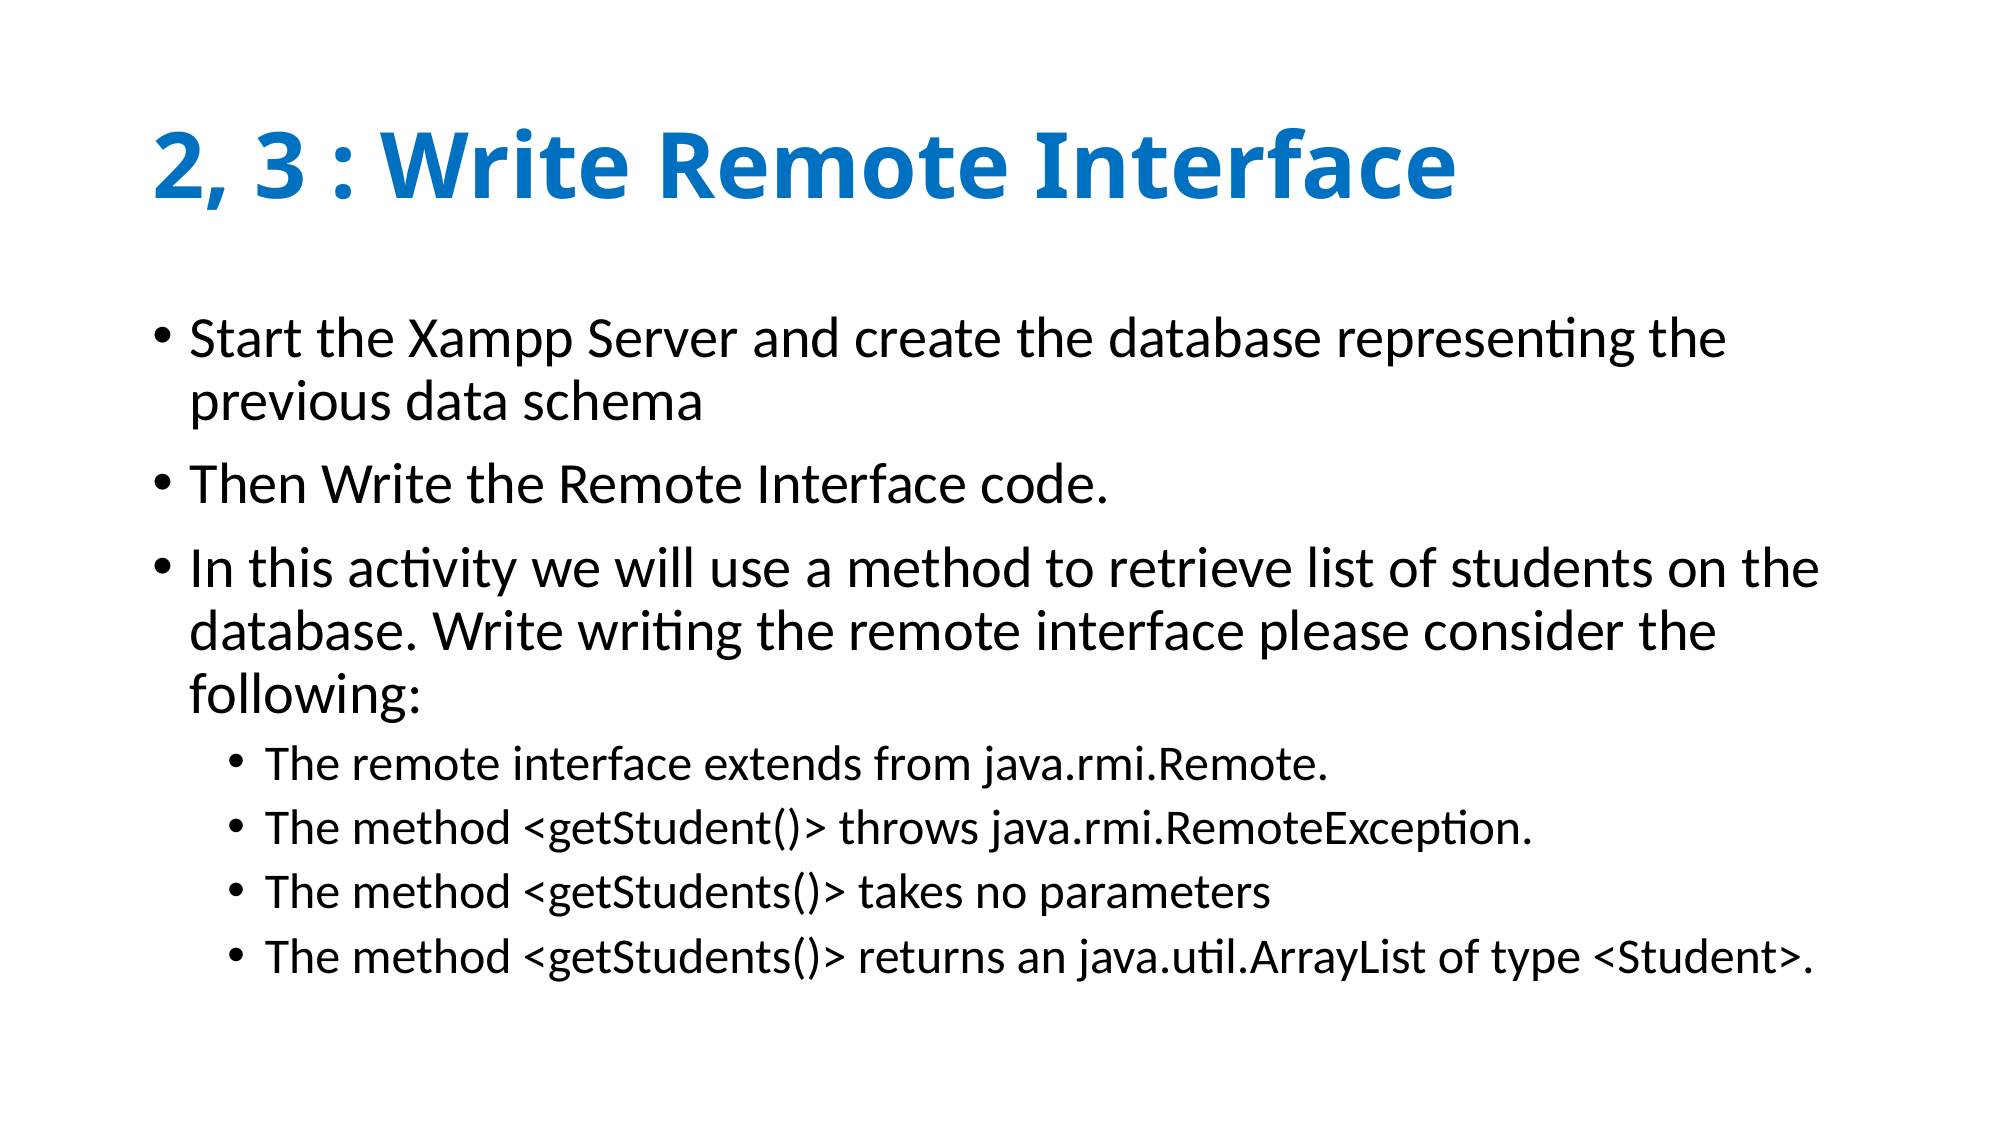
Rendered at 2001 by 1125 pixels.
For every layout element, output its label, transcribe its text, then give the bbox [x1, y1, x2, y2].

list Start the Xampp Server and create the database representing the previous data schema Then Write the Remote Interface code. In this activity we will use a method to retrieve list of students on the database. Write writing the remote interface please consider the following: The remote interface extends from java.rmi.Remote. The method <getStudent()> throws java.rmi.RemoteException. The method <getStudents()> takes no parameters The method <getStudents()> returns an java.util.ArrayList of type <Student>. [137, 299, 1863, 1014]
title 2, 3 : Write Remote Interface [137, 59, 1863, 278]
